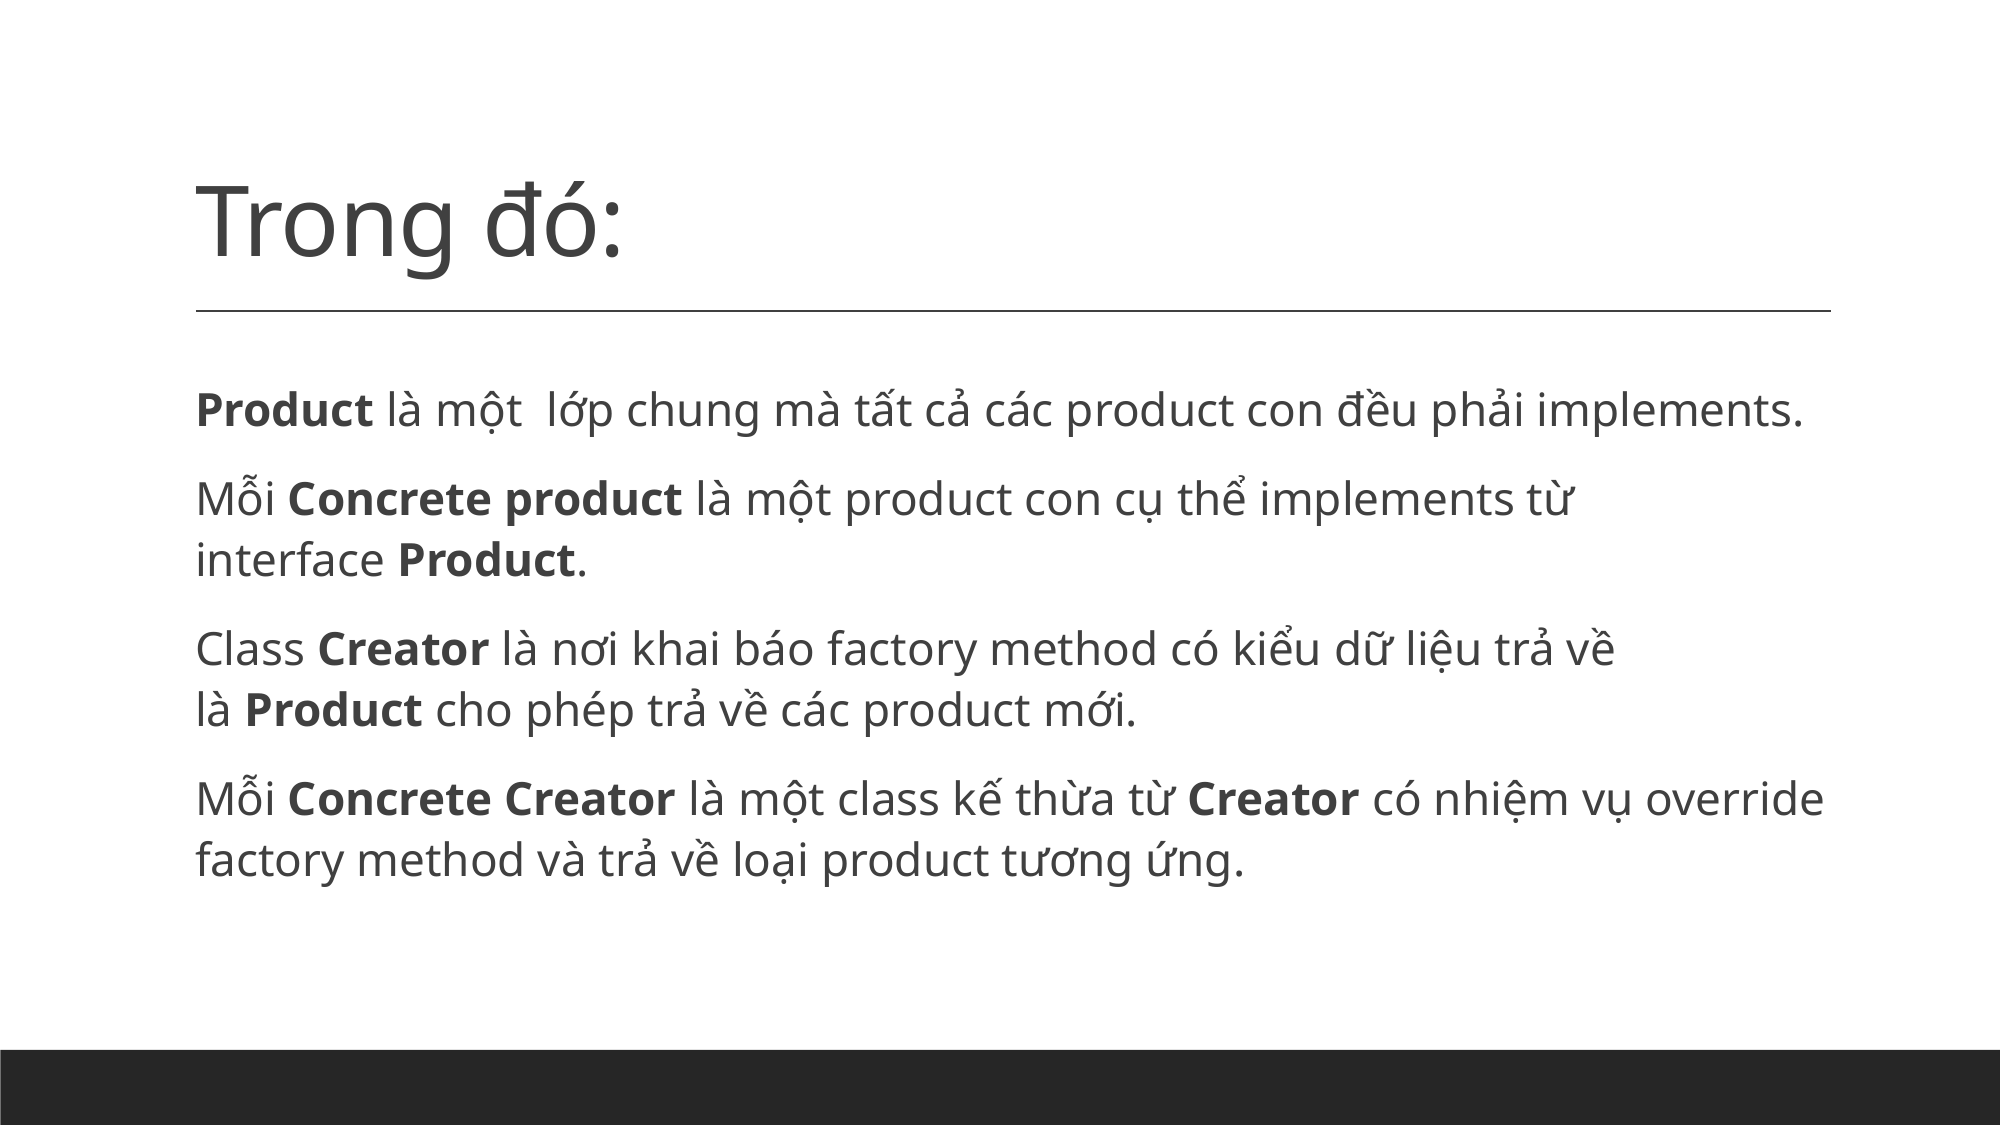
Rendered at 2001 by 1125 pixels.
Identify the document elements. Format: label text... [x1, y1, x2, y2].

title Trong đó: [180, 47, 1830, 285]
list Product là một lớp chung mà tất cả các product con đều phải implements. Mỗi Concrete product là một product con cụ thể implements từ interface Product. Class Creator là nơi khai báo factory method có kiểu dữ liệu trả về là Product cho phép trả về các product mới. Mỗi Concrete Creator là một class kế thừa từ Creator có nhiệm vụ override factory method và trả về loại product tương ứng. [180, 367, 1830, 957]
